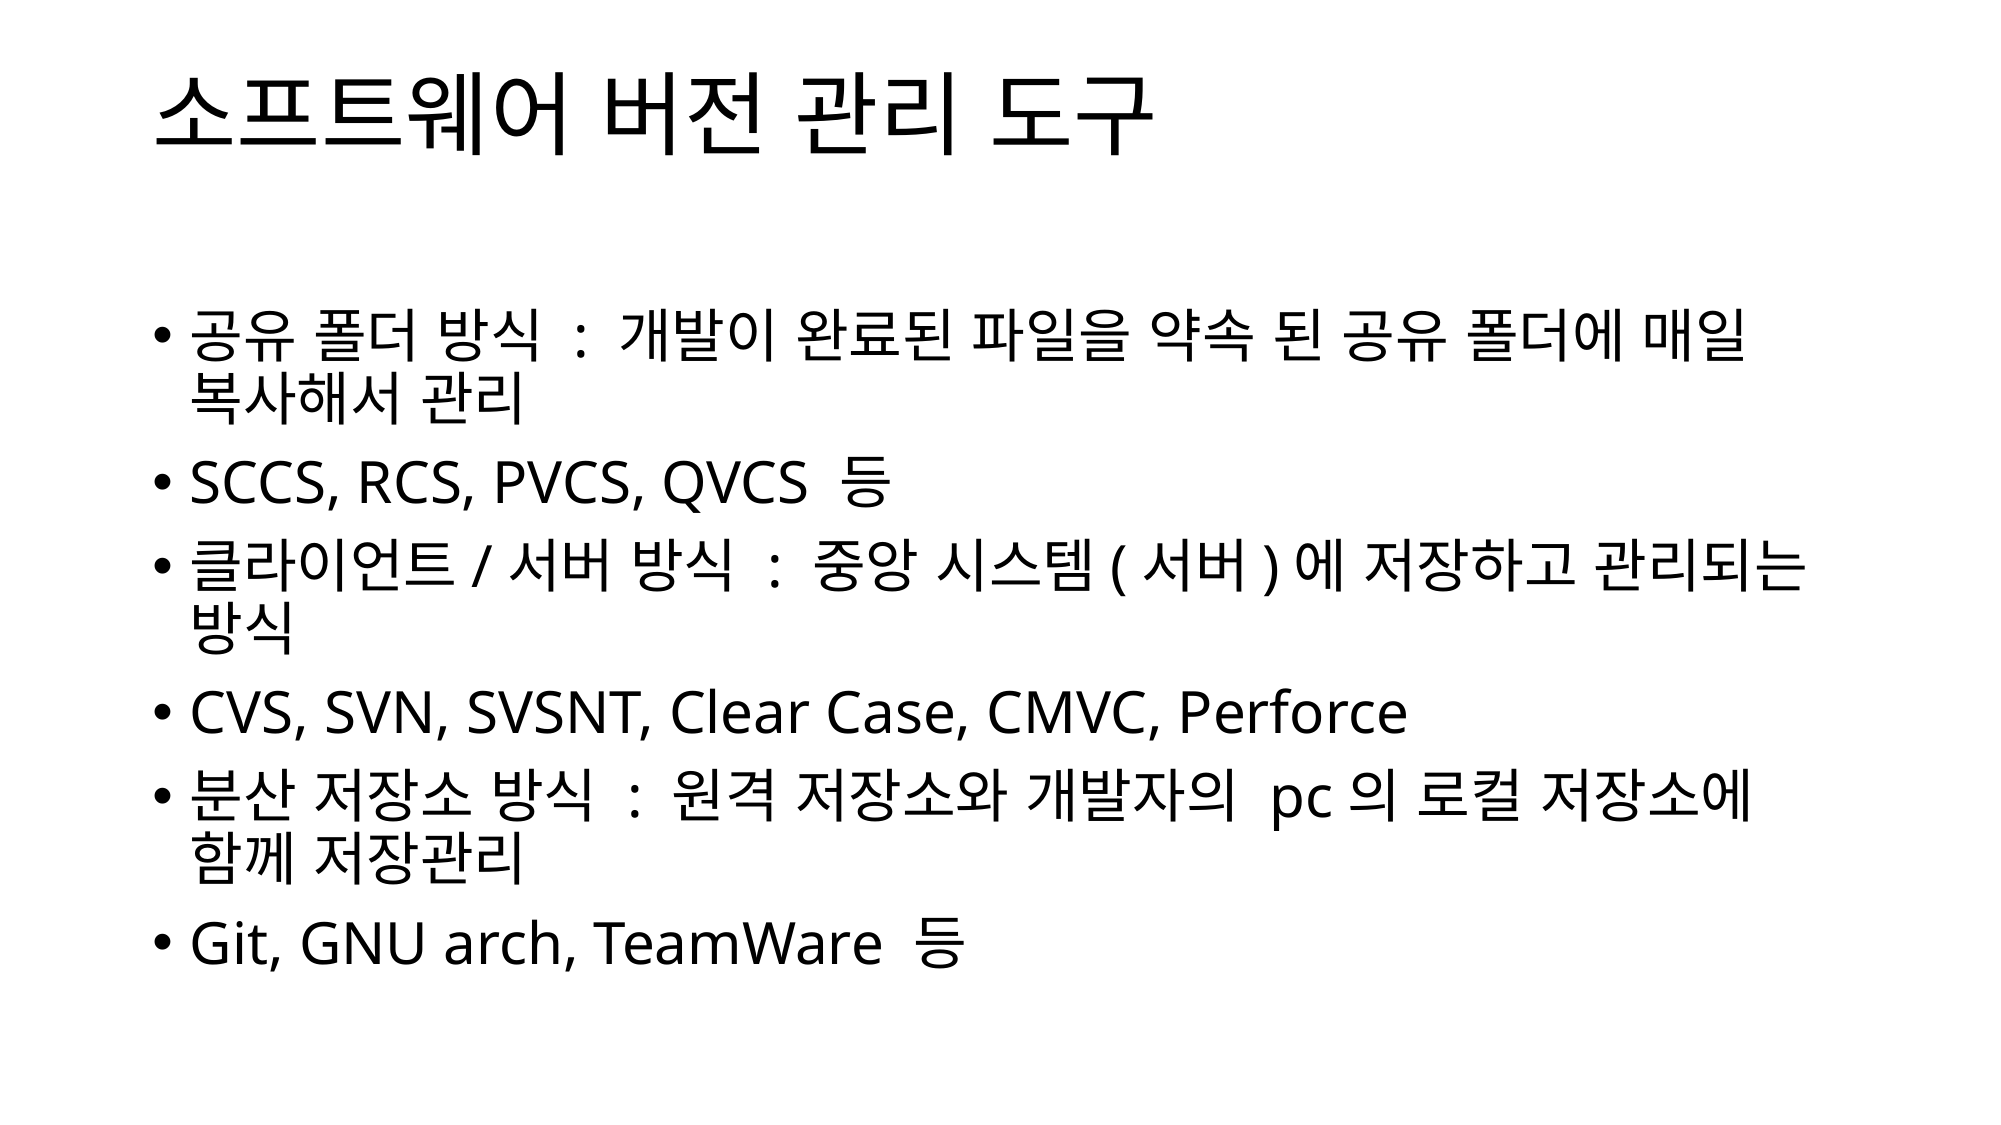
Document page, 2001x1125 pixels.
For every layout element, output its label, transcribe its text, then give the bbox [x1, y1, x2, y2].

title 소프트웨어 버전 관리 도구 [137, 59, 1863, 278]
list 공유 폴더 방식 : 개발이 완료된 파일을 약속 된 공유 폴더에 매일 복사해서 관리 SCCS, RCS, PVCS, QVCS 등 클라이언트/서버 방식 : 중앙 시스템(서버)에 저장하고 관리되는 방식 CVS, SVN, SVSNT, Clear Case, CMVC, Perforce 분산 저장소 방식 : 원격 저장소와 개발자의 pc의 로컬 저장소에 함께 저장관리 Git, GNU arch, TeamWare 등 [137, 299, 1863, 1014]
